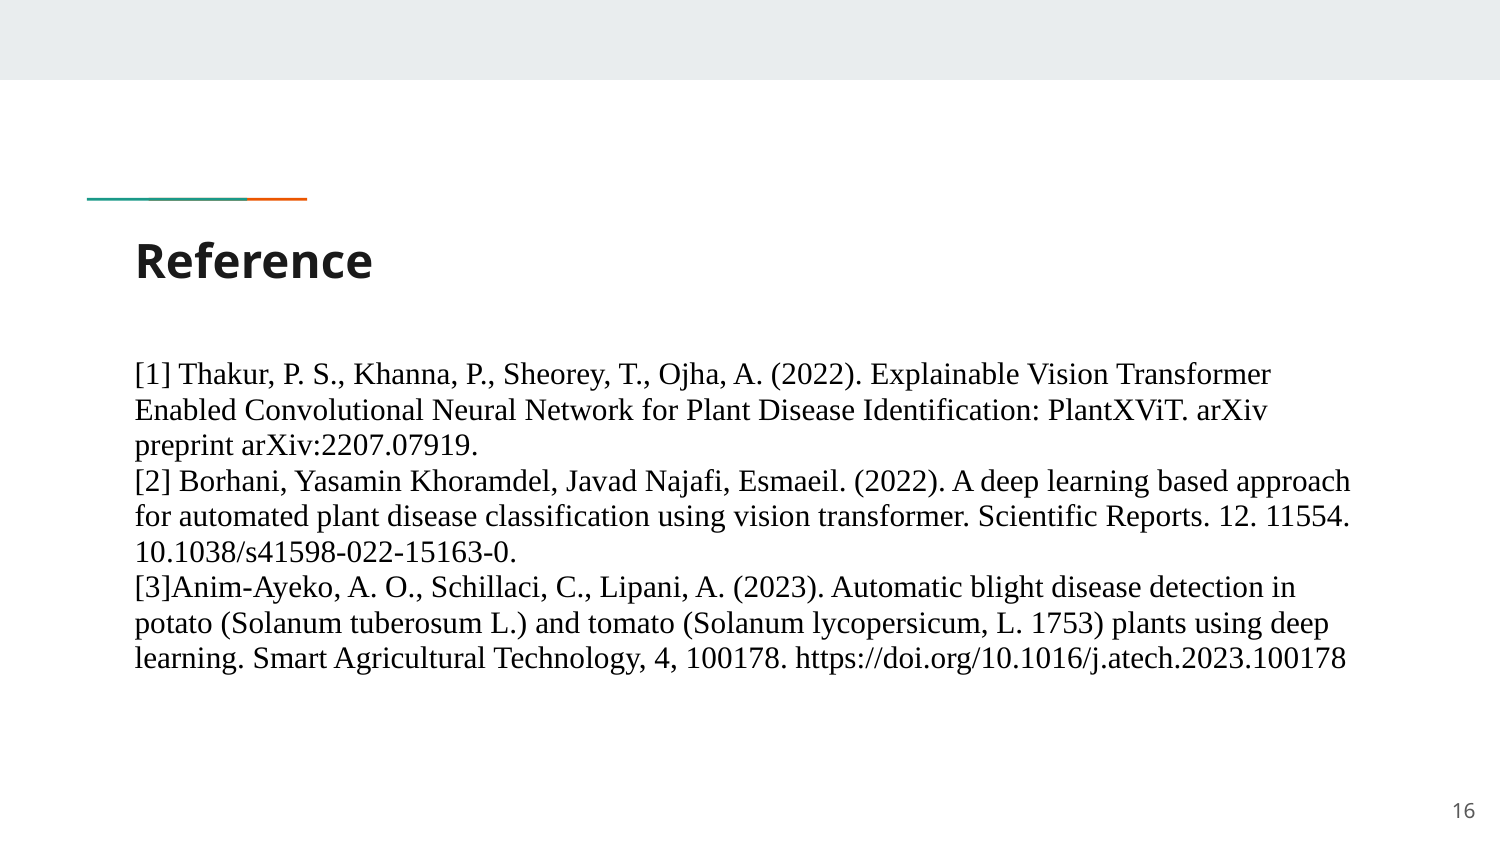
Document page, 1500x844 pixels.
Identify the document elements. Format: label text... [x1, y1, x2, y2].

list [1] Thakur, P. S., Khanna, P., Sheorey, T., Ojha, A. (2022). Explainable Vision Transformer Enabled Convolutional Neural Network for Plant Disease Identification: PlantXViT. arXiv preprint arXiv:2207.07919. [2] Borhani, Yasamin Khoramdel, Javad Najafi, Esmaeil. (2022). A deep learning based approach for automated plant disease classification using vision transformer. Scientific Reports. 12. 11554. 10.1038/s41598-022-15163-0. [3]Anim-Ayeko, A. O., Schillaci, C., Lipani, A. (2023). Automatic blight disease detection in potato (Solanum tuberosum L.) and tomato (Solanum lycopersicum, L. 1753) plants using deep learning. Smart Agricultural Technology, 4, 100178. https://doi.org/10.1016/j.atech.2023.100178 [119, 341, 1381, 712]
title Reference [119, 216, 1381, 305]
slide_number ‹#› [1400, 779, 1491, 844]
